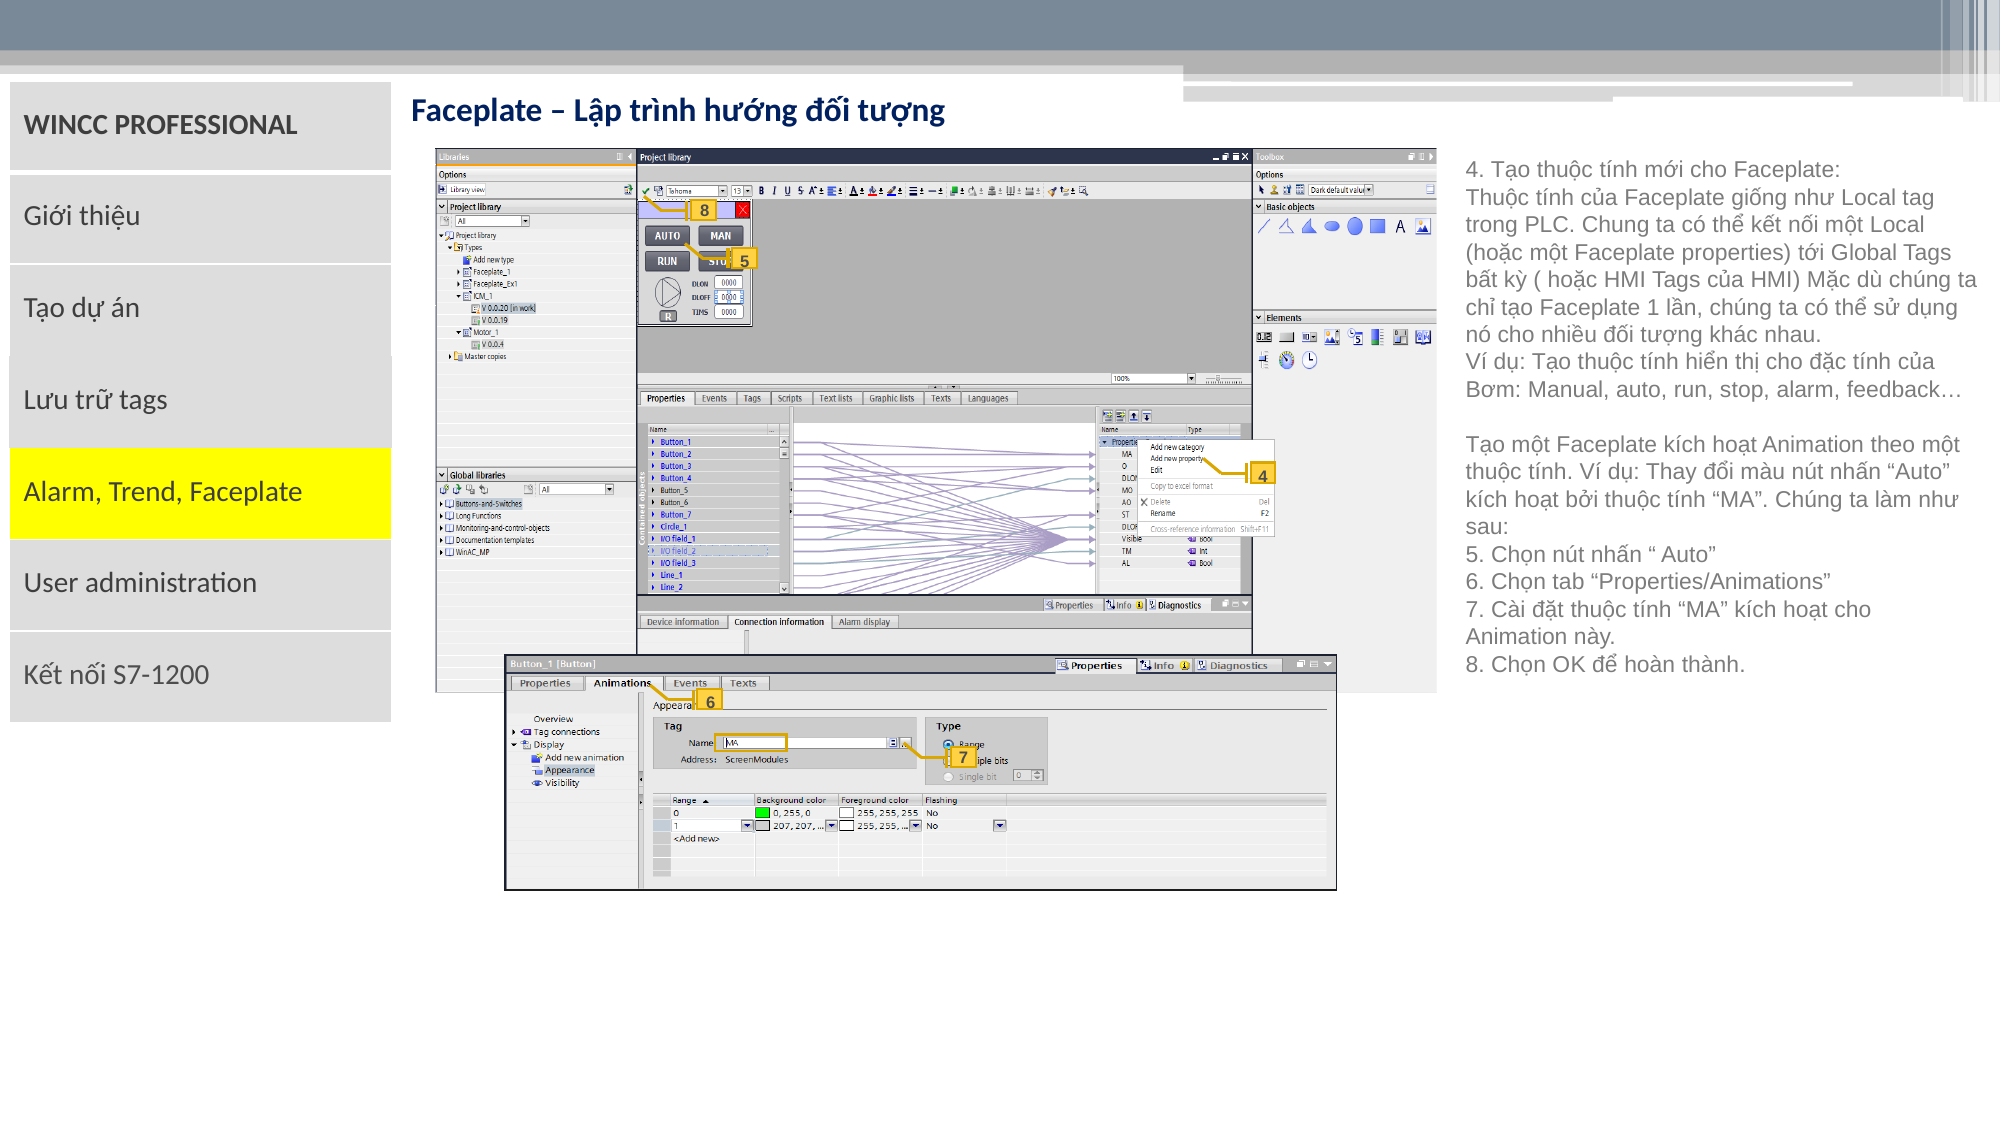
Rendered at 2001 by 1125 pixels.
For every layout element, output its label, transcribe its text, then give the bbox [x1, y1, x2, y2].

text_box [650, 684, 731, 720]
table_cell Alarm, Trend, Faceplate [10, 448, 391, 539]
table_cell Kết nối S7-1200 [10, 632, 391, 722]
table_cell Lưu trữ tags [9, 356, 392, 448]
table_cell Tạo dự án [10, 265, 391, 356]
table_header WINCC PROFESSIONAL [10, 82, 391, 170]
text_box 4. Tạo thuộc tính mới cho Faceplate: Thuộc tính của Faceplate giống như Local tag trong PLC. Chung ta có thể kết nối một Local (hoặc một Faceplate properties) tới Global Tags bất kỳ ( hoặc HMI Tags của HMI) Mặc dù chúng ta chỉ tạo Faceplate 1 lần, chúng ta có thể sử dụng nó cho nhiều đối tượng khác nhau. Ví dụ: Tạo thuộc tính hiển thị cho đặc tính của Bơm: Manual, auto, run, stop, alarm, feedback… Tạo một Faceplate kích hoạt Animation theo một thuộc tính. Ví dụ: Thay đổi màu nút nhấn “Auto” kích hoạt bởi thuộc tính “MA”. Chúng ta làm như sau: 5. Chọn nút nhấn “ Auto” 6. Chọn tab “Properties/Animations” 7. Cài đặt thuộc tính “MA” kích hoạt cho Animation này. 8. Chọn OK để hoàn thành. [1450, 147, 1993, 712]
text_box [643, 192, 725, 228]
picture [434, 148, 1437, 891]
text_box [1203, 457, 1282, 489]
table_cell Giới thiệu [10, 175, 391, 263]
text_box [684, 243, 764, 274]
text_box Faceplate – Lập trình hướng đối tượng [341, 73, 1307, 136]
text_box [903, 739, 984, 775]
table_cell User administration [10, 540, 391, 630]
